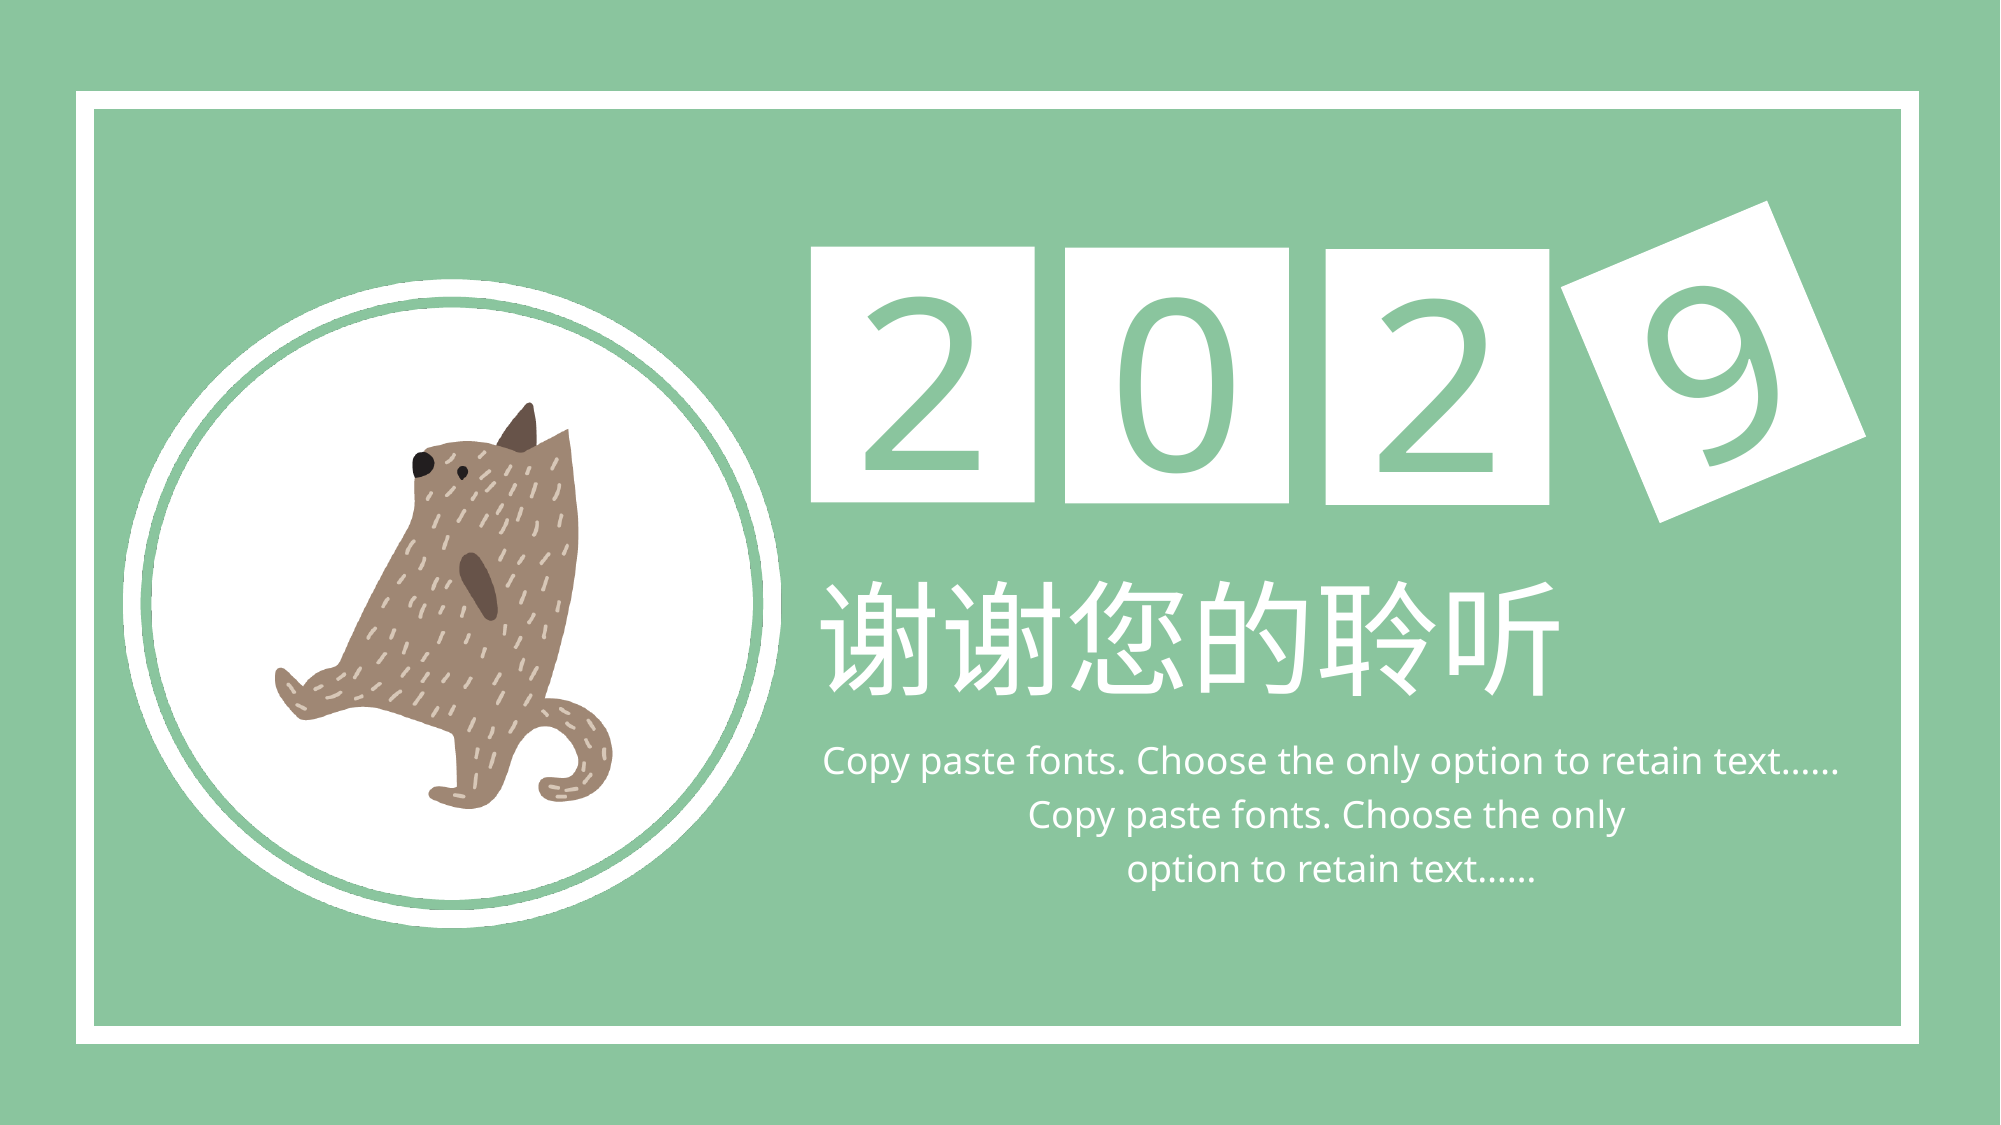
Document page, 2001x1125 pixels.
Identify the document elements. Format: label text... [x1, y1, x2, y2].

text_box Copy paste fonts. Choose the only option to retain text…… Copy paste fonts. Choose the only option to retain text…… [893, 720, 1857, 951]
text_box 2 [893, 246, 1036, 504]
text_box 9 [1559, 199, 1868, 525]
text_box 2 [1325, 248, 1550, 506]
text_box [84, 99, 1911, 1036]
picture [0, 205, 893, 1016]
text_box 0 [1064, 247, 1290, 504]
text_box 谢谢您的聆听 [893, 553, 1863, 719]
